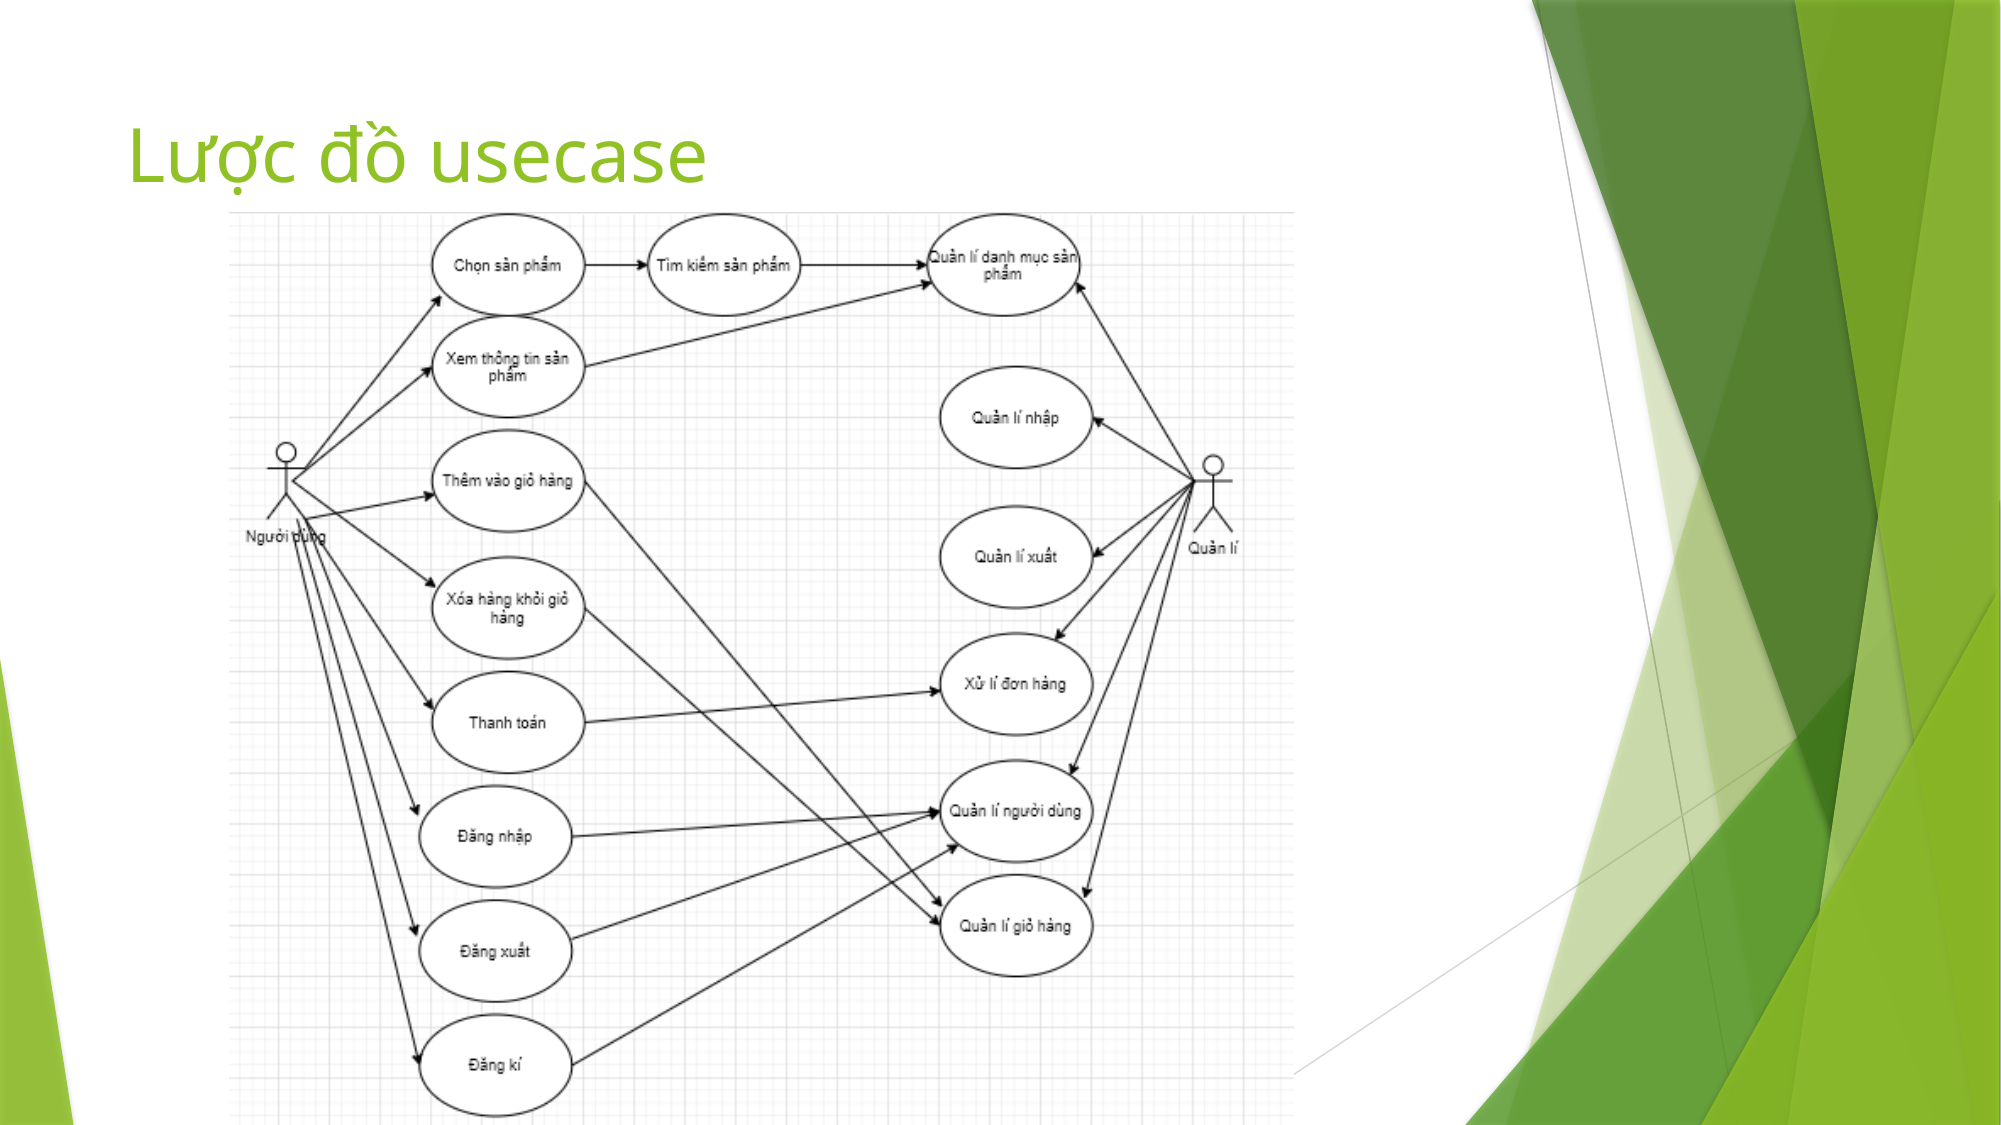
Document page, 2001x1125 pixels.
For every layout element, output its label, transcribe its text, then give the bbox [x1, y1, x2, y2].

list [229, 212, 1295, 1125]
title Lược đồ usecase [111, 99, 1522, 317]
